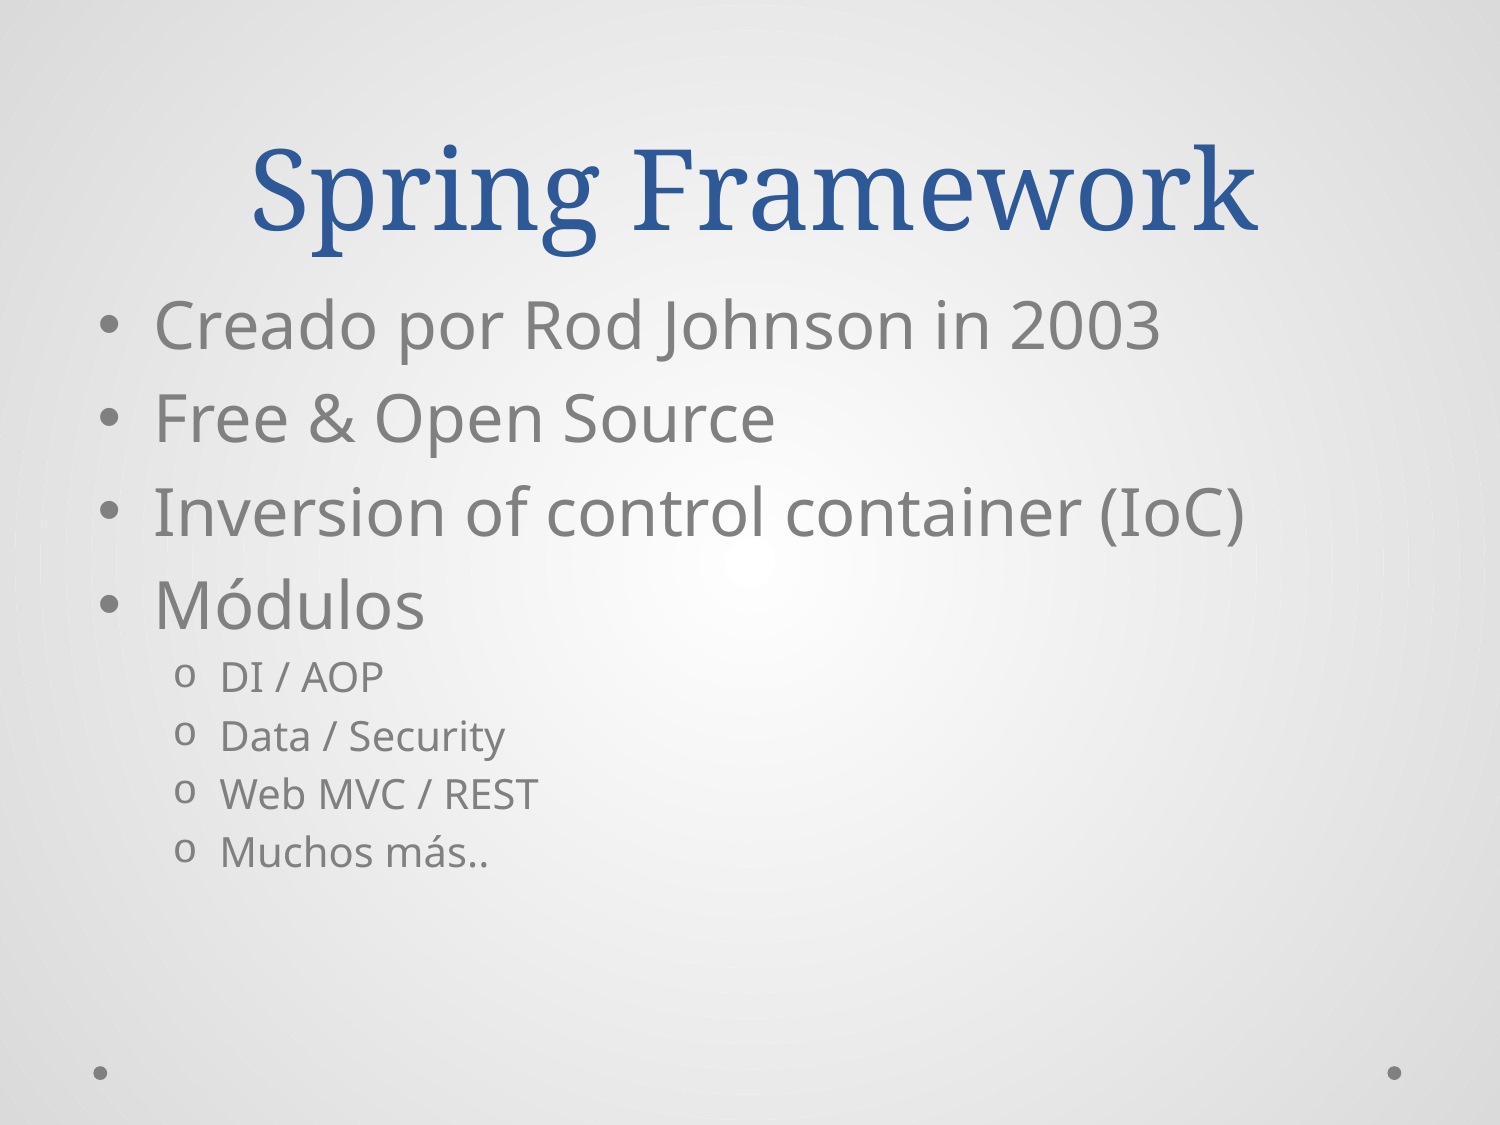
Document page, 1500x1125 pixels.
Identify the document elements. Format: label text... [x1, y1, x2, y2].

title Spring Framework [82, 87, 1425, 260]
list Creado por Rod Johnson in 2003 Free & Open Source Inversion of control container (IoC) Módulos DI / AOP Data / Security Web MVC / REST Muchos más.. [82, 275, 1425, 963]
